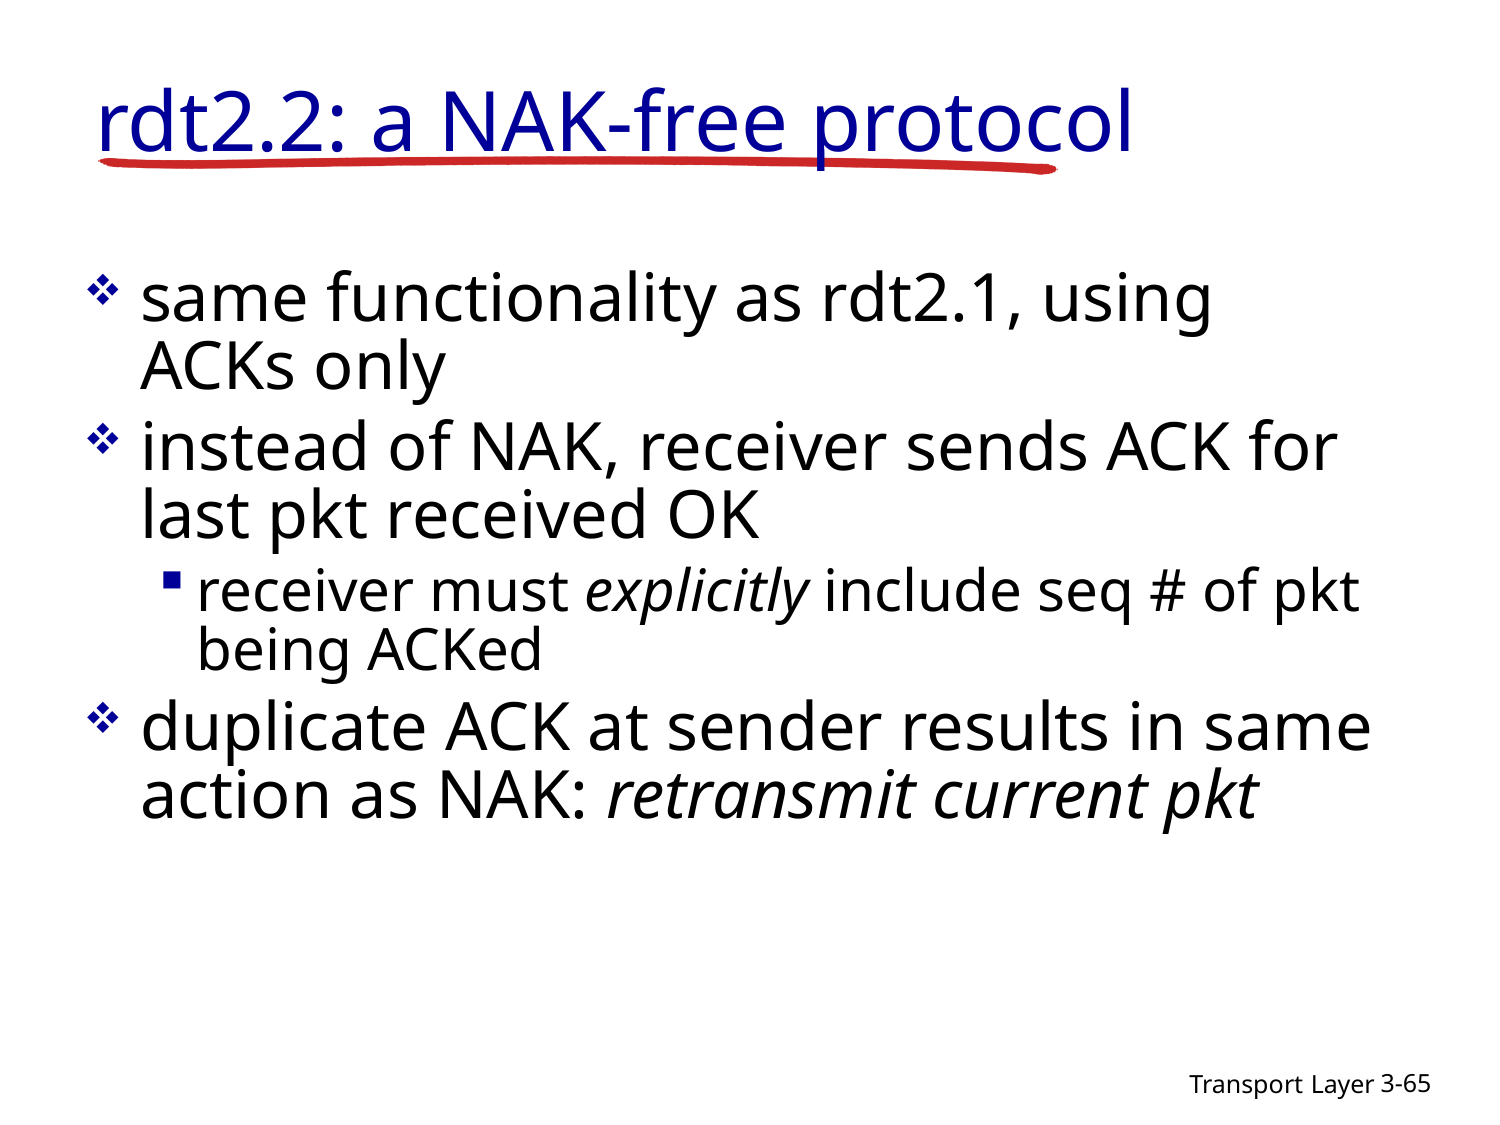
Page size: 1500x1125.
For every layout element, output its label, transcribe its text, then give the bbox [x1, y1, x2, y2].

list same functionality as rdt2.1, using ACKs only instead of NAK, receiver sends ACK for last pkt received OK receiver must explicitly include seq # of pkt being ACKed duplicate ACK at sender results in same action as NAK: retransmit current pkt [68, 259, 1392, 711]
title rdt2.2: a NAK-free protocol [80, 37, 1356, 200]
footer Transport Layer [914, 1057, 1390, 1105]
picture [93, 151, 1069, 180]
slide_number 3-65 [1365, 1060, 1477, 1106]
